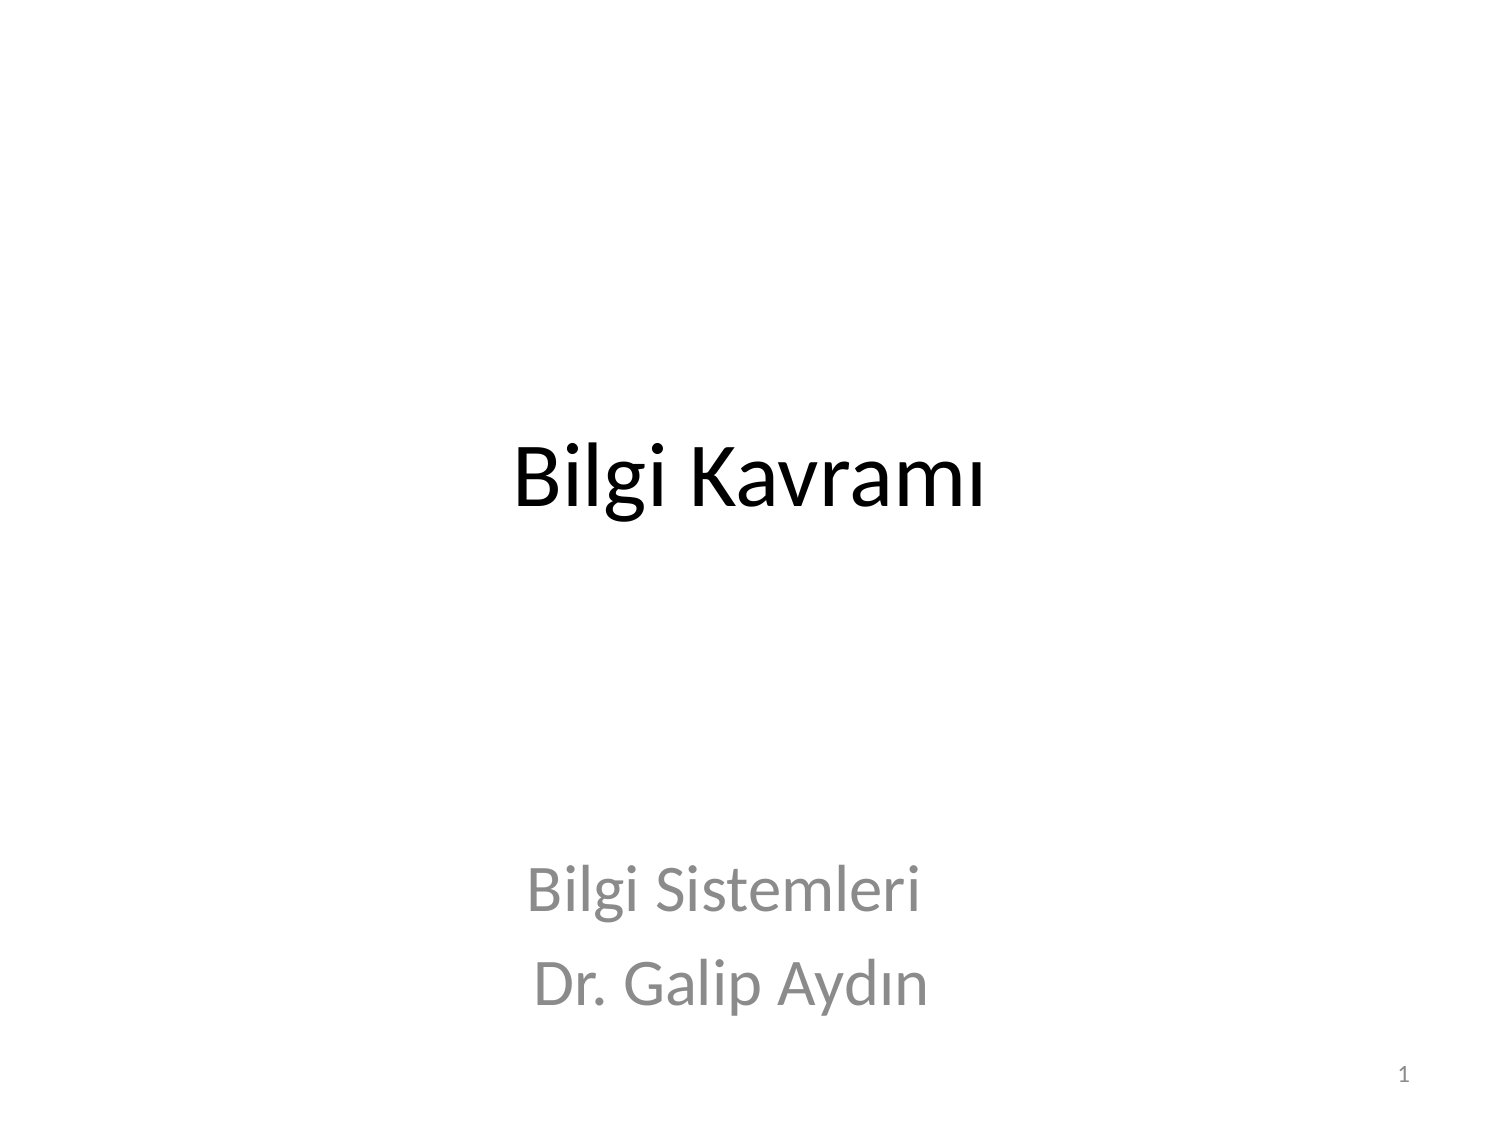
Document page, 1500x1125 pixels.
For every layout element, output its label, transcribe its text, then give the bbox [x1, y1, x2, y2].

slide_number 1 [1074, 1042, 1425, 1103]
subtitle Bilgi Sistemleri Dr. Galip Aydın [87, 837, 1376, 1125]
title Bilgi Kavramı [112, 349, 1388, 591]
